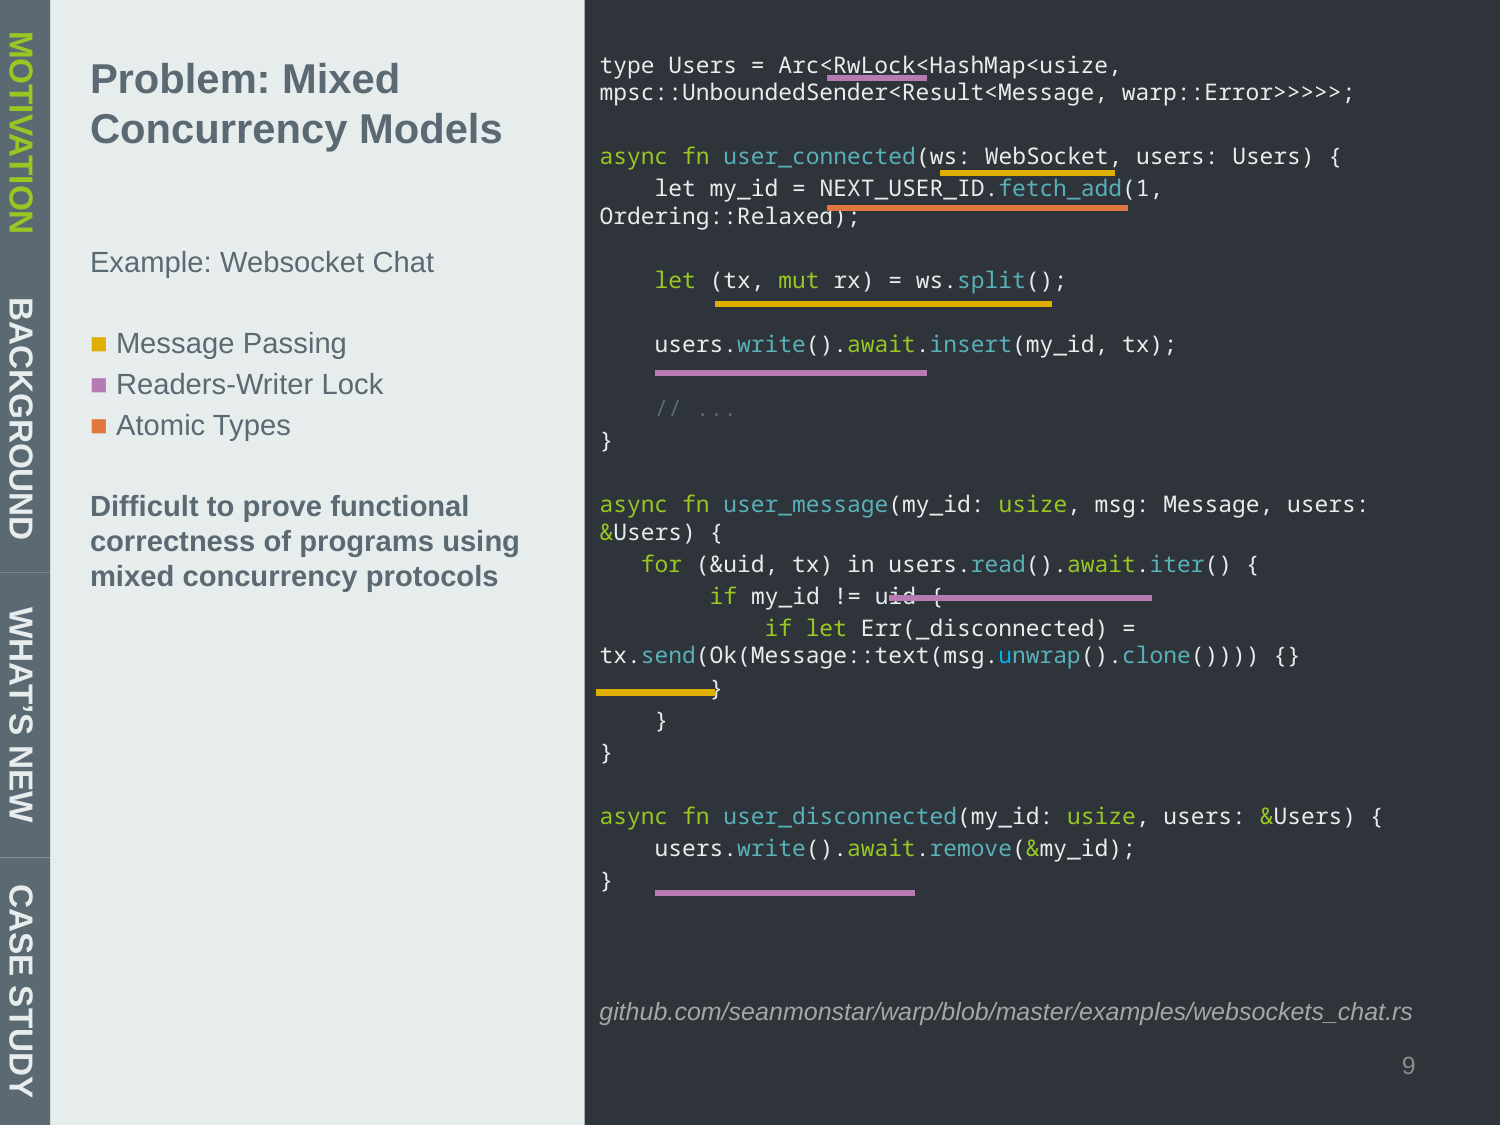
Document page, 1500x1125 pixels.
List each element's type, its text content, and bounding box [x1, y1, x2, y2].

text_box BACKGROUND [0, 266, 51, 572]
text_box github.com/seanmonstar/warp/blob/master/examples/websockets_chat.rs [584, 987, 1471, 1033]
list Example: Websocket Chat ■ Message Passing ■ Readers-Writer Lock ■ Atomic Types Difficult to prove functional correctness of programs using mixed concurrency protocols [75, 235, 569, 1005]
list type Users = Arc<RwLock<HashMap<usize, mpsc::UnboundedSender<Result<Message, warp::Error>>>>>; async fn user_connected(ws: WebSocket, users: Users) { let my_id = NEXT_USER_ID.fetch_add(1, Ordering::Relaxed); let (tx, mut rx) = ws.split(); users.write().await.insert(my_id, tx); // ... } async fn user_message(my_id: usize, msg: Message, users: &Users) { for (&uid, tx) in users.read().await.iter() { if my_id != uid { if let Err(_disconnected) = tx.send(Ok(Message::text(msg.unwrap().clone()))) {} } } } async fn user_disconnected(my_id: usize, users: &Users) { users.write().await.remove(&my_id); } [584, 42, 1424, 987]
title Problem: Mixed Concurrency Models [75, 44, 569, 235]
text_box MOTIVATION [0, 0, 51, 266]
text_box WHAT’S NEW [0, 572, 51, 857]
slide_number 9 [1080, 1035, 1431, 1095]
text_box CASE STUDY [0, 857, 51, 1125]
